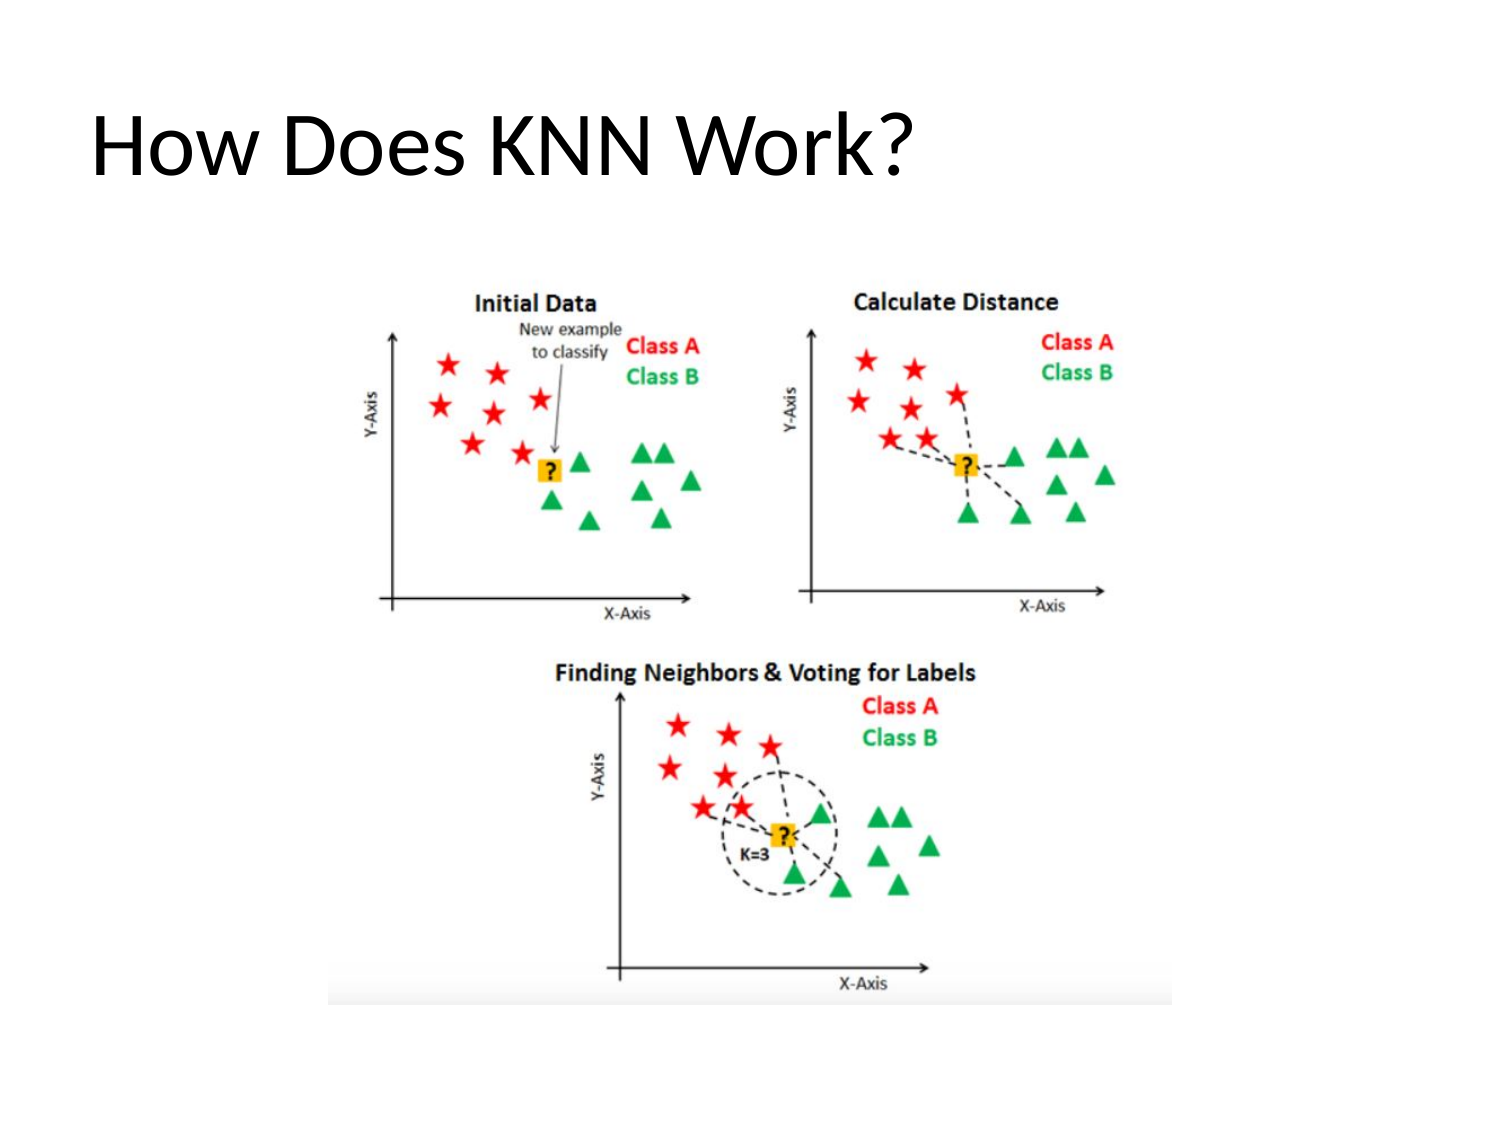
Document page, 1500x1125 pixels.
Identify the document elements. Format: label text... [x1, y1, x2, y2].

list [328, 262, 1172, 1006]
title How Does KNN Work? [75, 45, 1425, 233]
